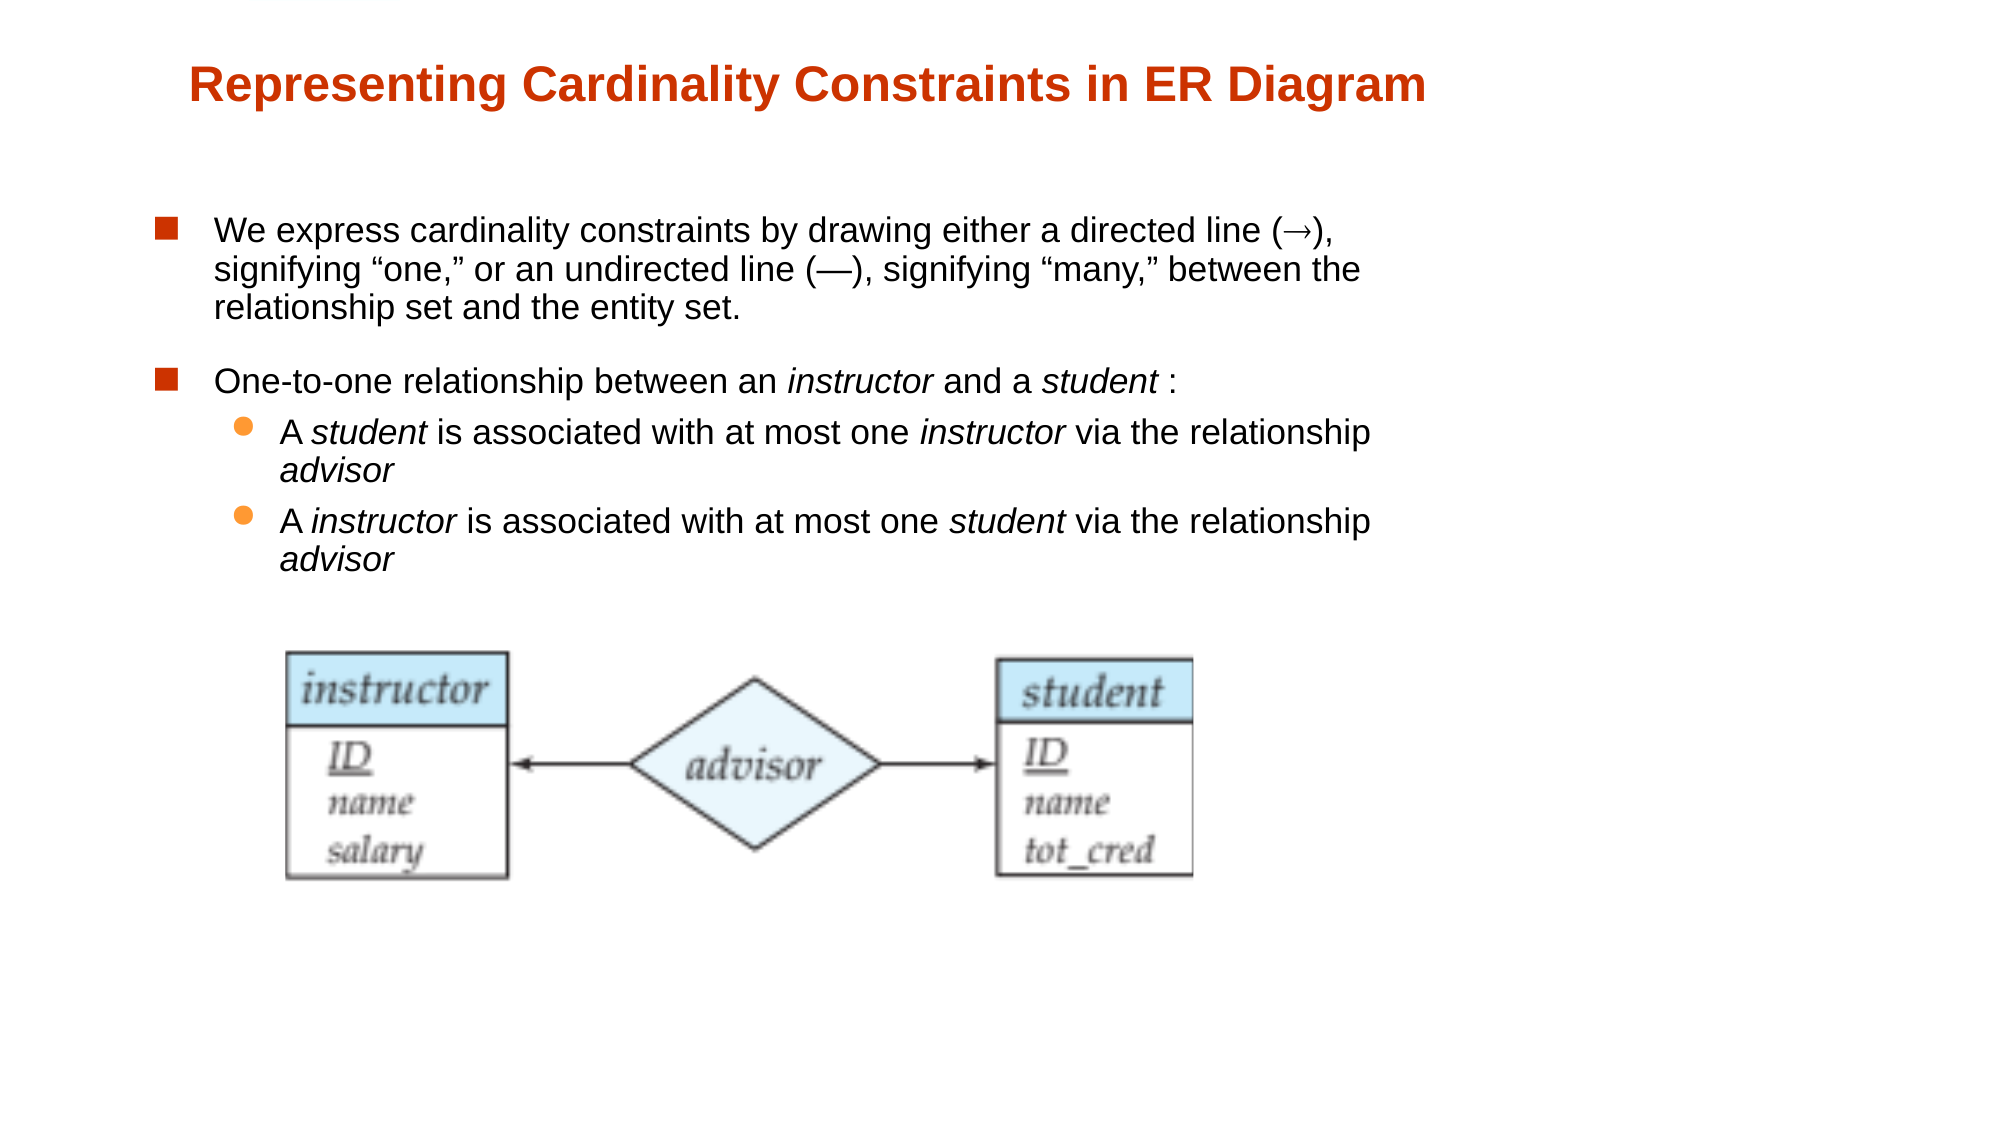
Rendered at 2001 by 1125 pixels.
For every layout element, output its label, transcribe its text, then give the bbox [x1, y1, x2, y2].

list We express cardinality constraints by drawing either a directed line (), signifying “one,” or an undirected line (—), signifying “many,” between the relationship set and the entity set. One-to-one relationship between an instructor and a student : A student is associated with at most one instructor via the relationship advisor A instructor is associated with at most one student via the relationship advisor [142, 204, 1398, 632]
picture [285, 649, 1194, 889]
title Representing Cardinality Constraints in ER Diagram [167, 18, 1450, 120]
